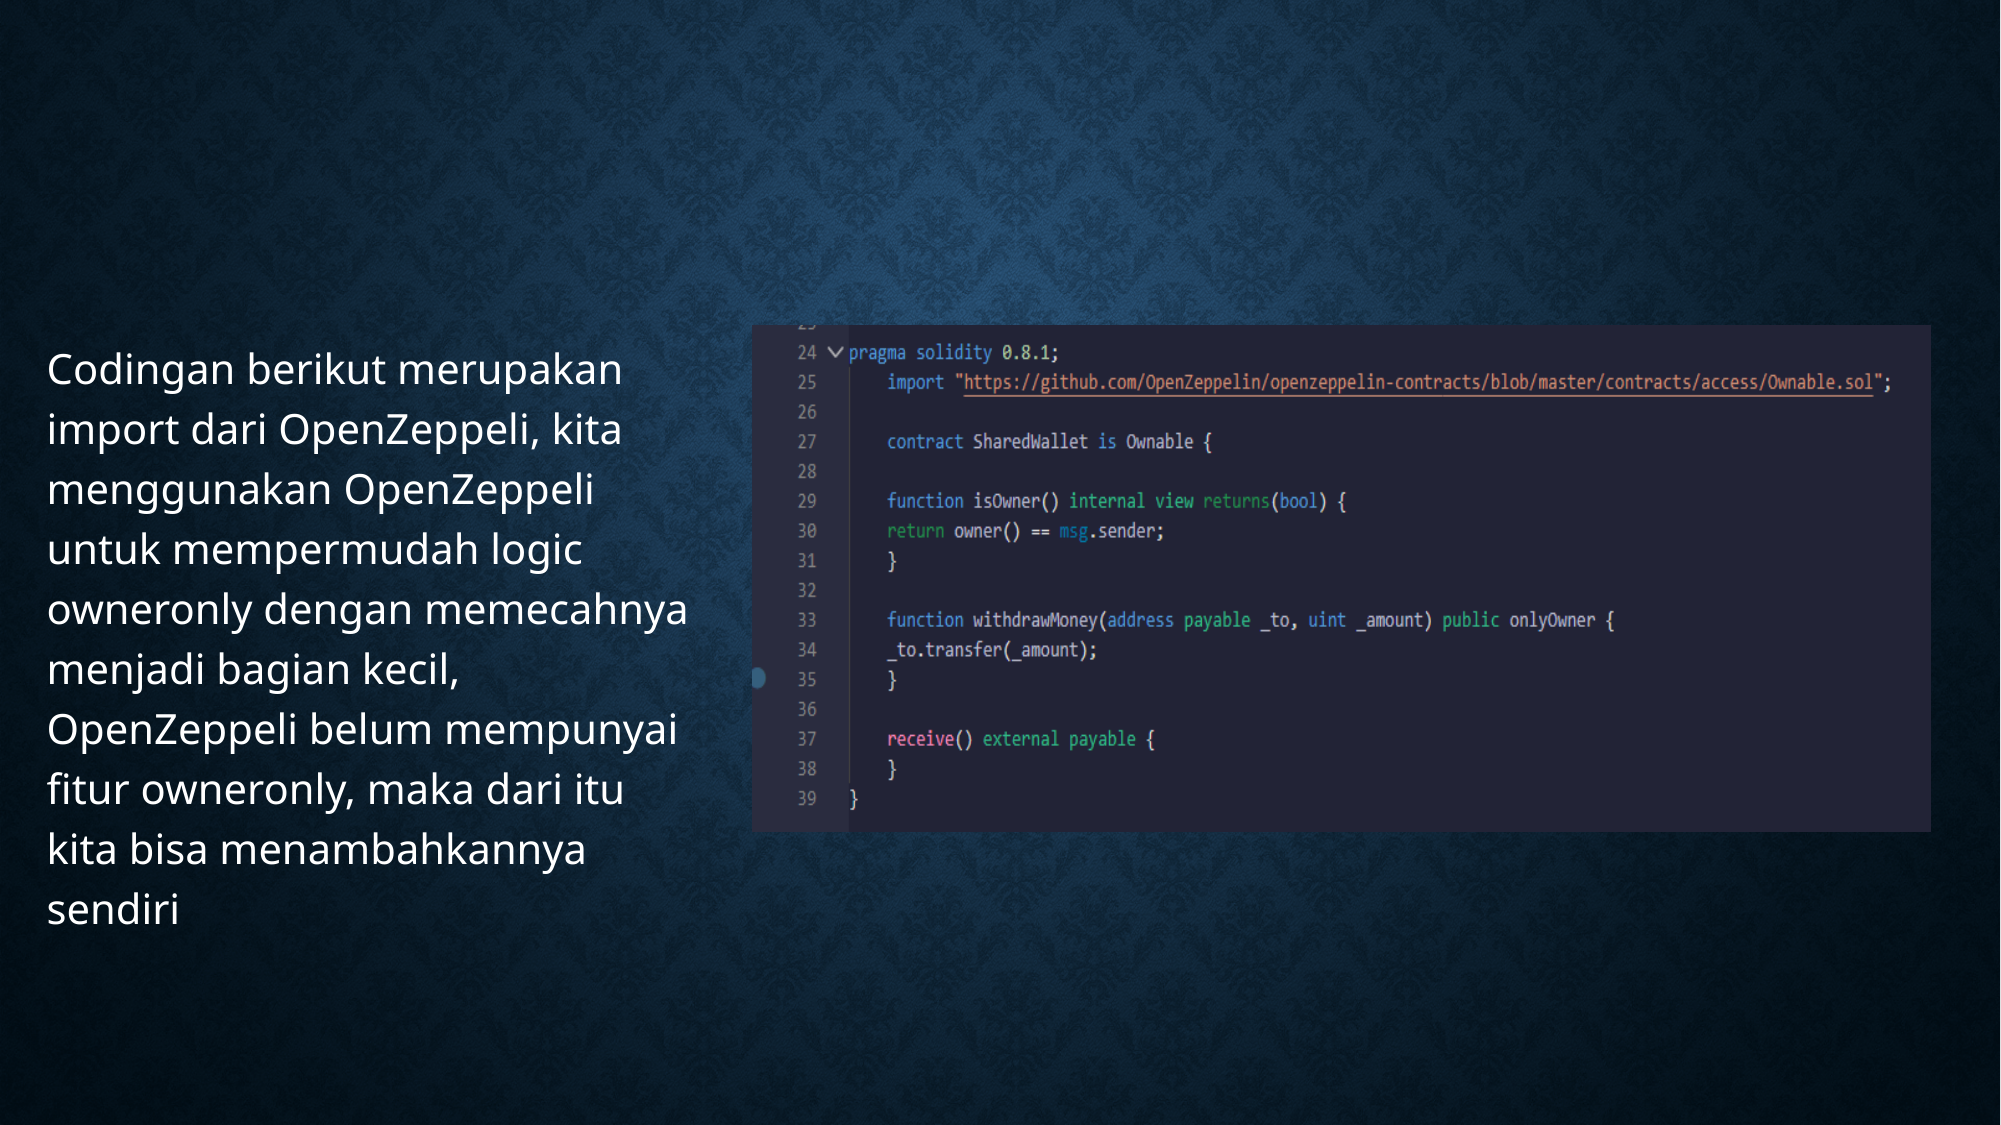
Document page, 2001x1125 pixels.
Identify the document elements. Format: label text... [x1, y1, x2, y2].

picture [751, 324, 1931, 833]
list Codingan berikut merupakan import dari OpenZeppeli, kita menggunakan OpenZeppeli untuk mempermudah logic owneronly dengan memecahnya menjadi bagian kecil, OpenZeppeli belum mempunyai fitur owneronly, maka dari itu kita bisa menambahkannya sendiri [31, 325, 708, 983]
